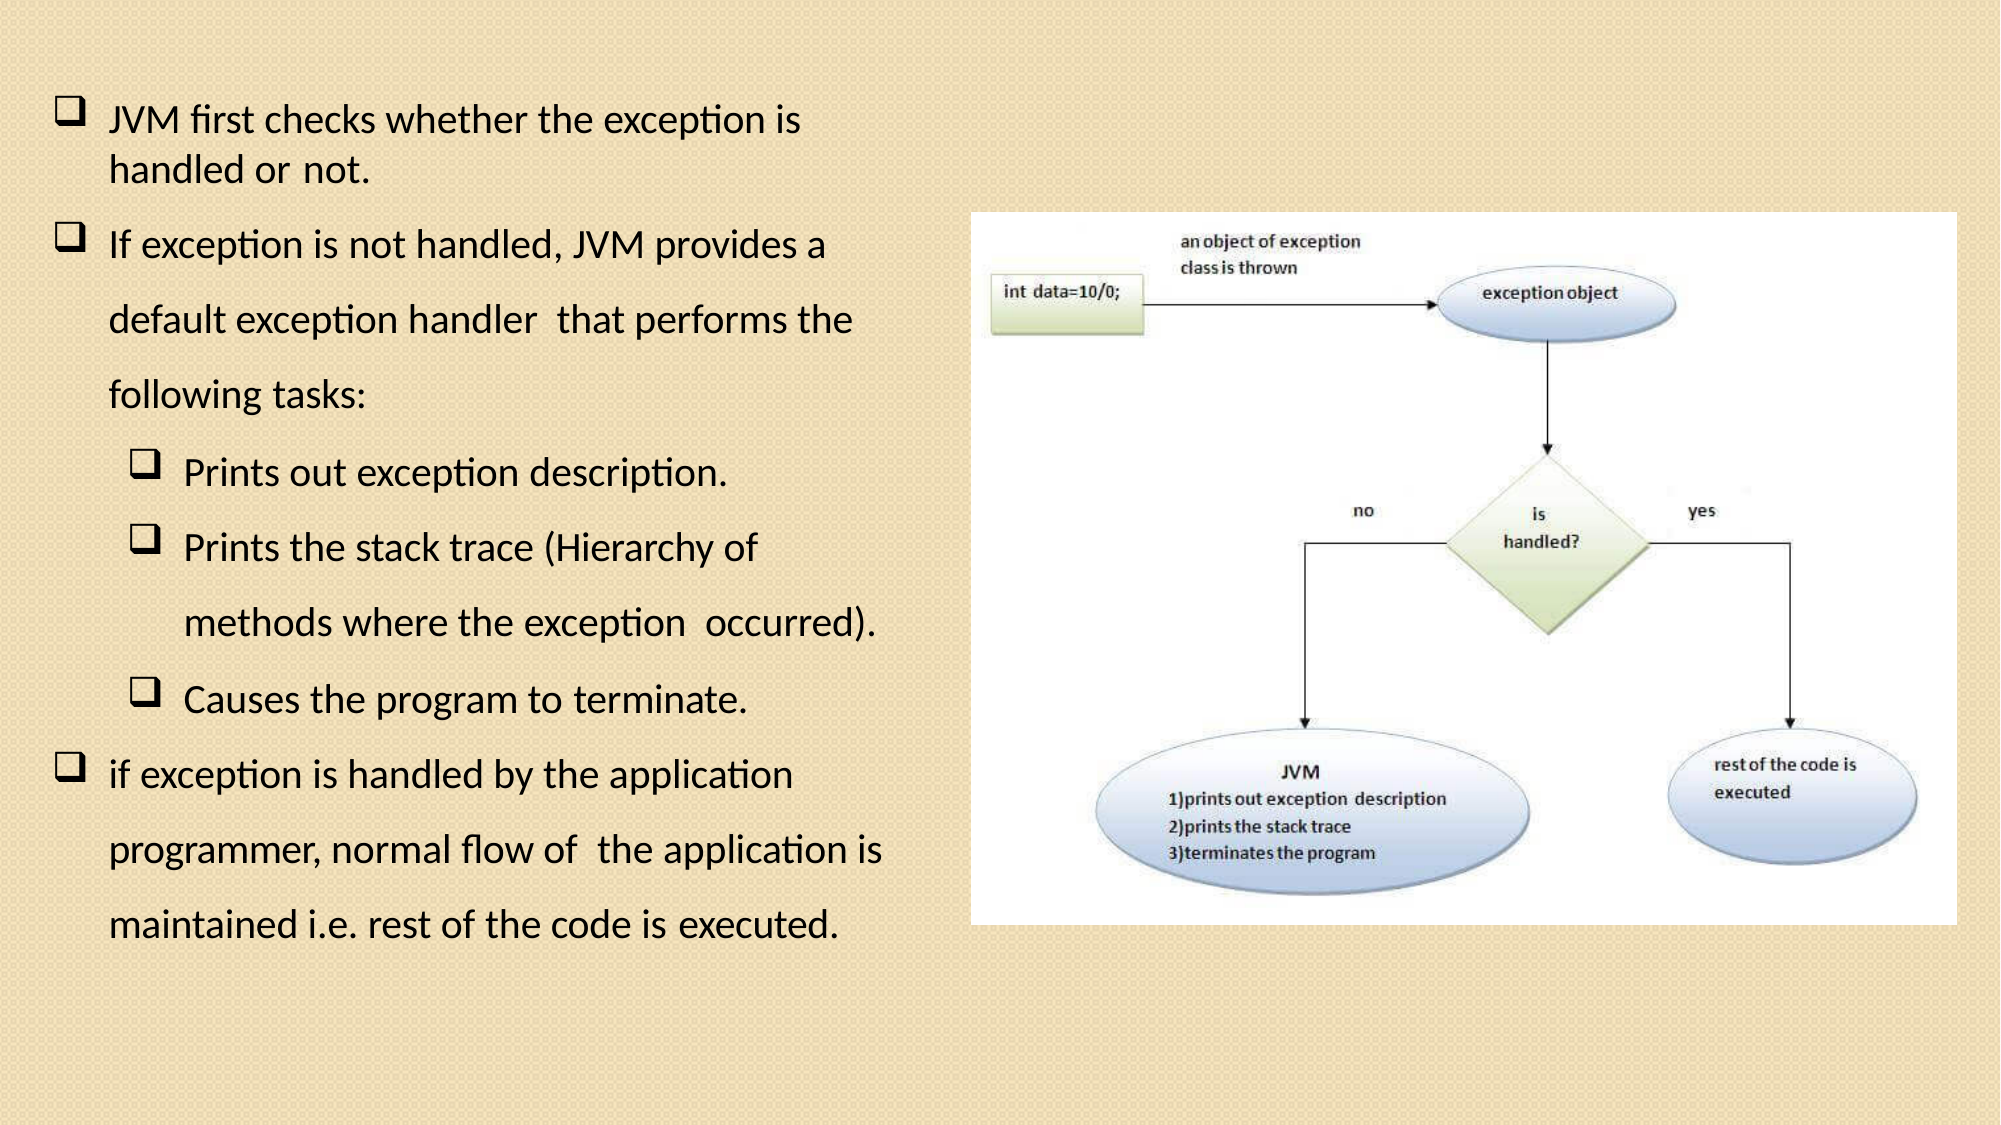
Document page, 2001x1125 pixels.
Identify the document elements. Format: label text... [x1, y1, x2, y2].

picture [970, 212, 1957, 926]
text_box JVM first checks whether the exception is handled or not. If exception is not handled, JVM provides a default exception handler that performs the following tasks: Prints out exception description. Prints the stack trace (Hierarchy of methods where the exception occurred). Causes the program to terminate. if exception is handled by the application programmer, normal flow of the application is maintained i.e. rest of the code is executed. [50, 62, 900, 948]
